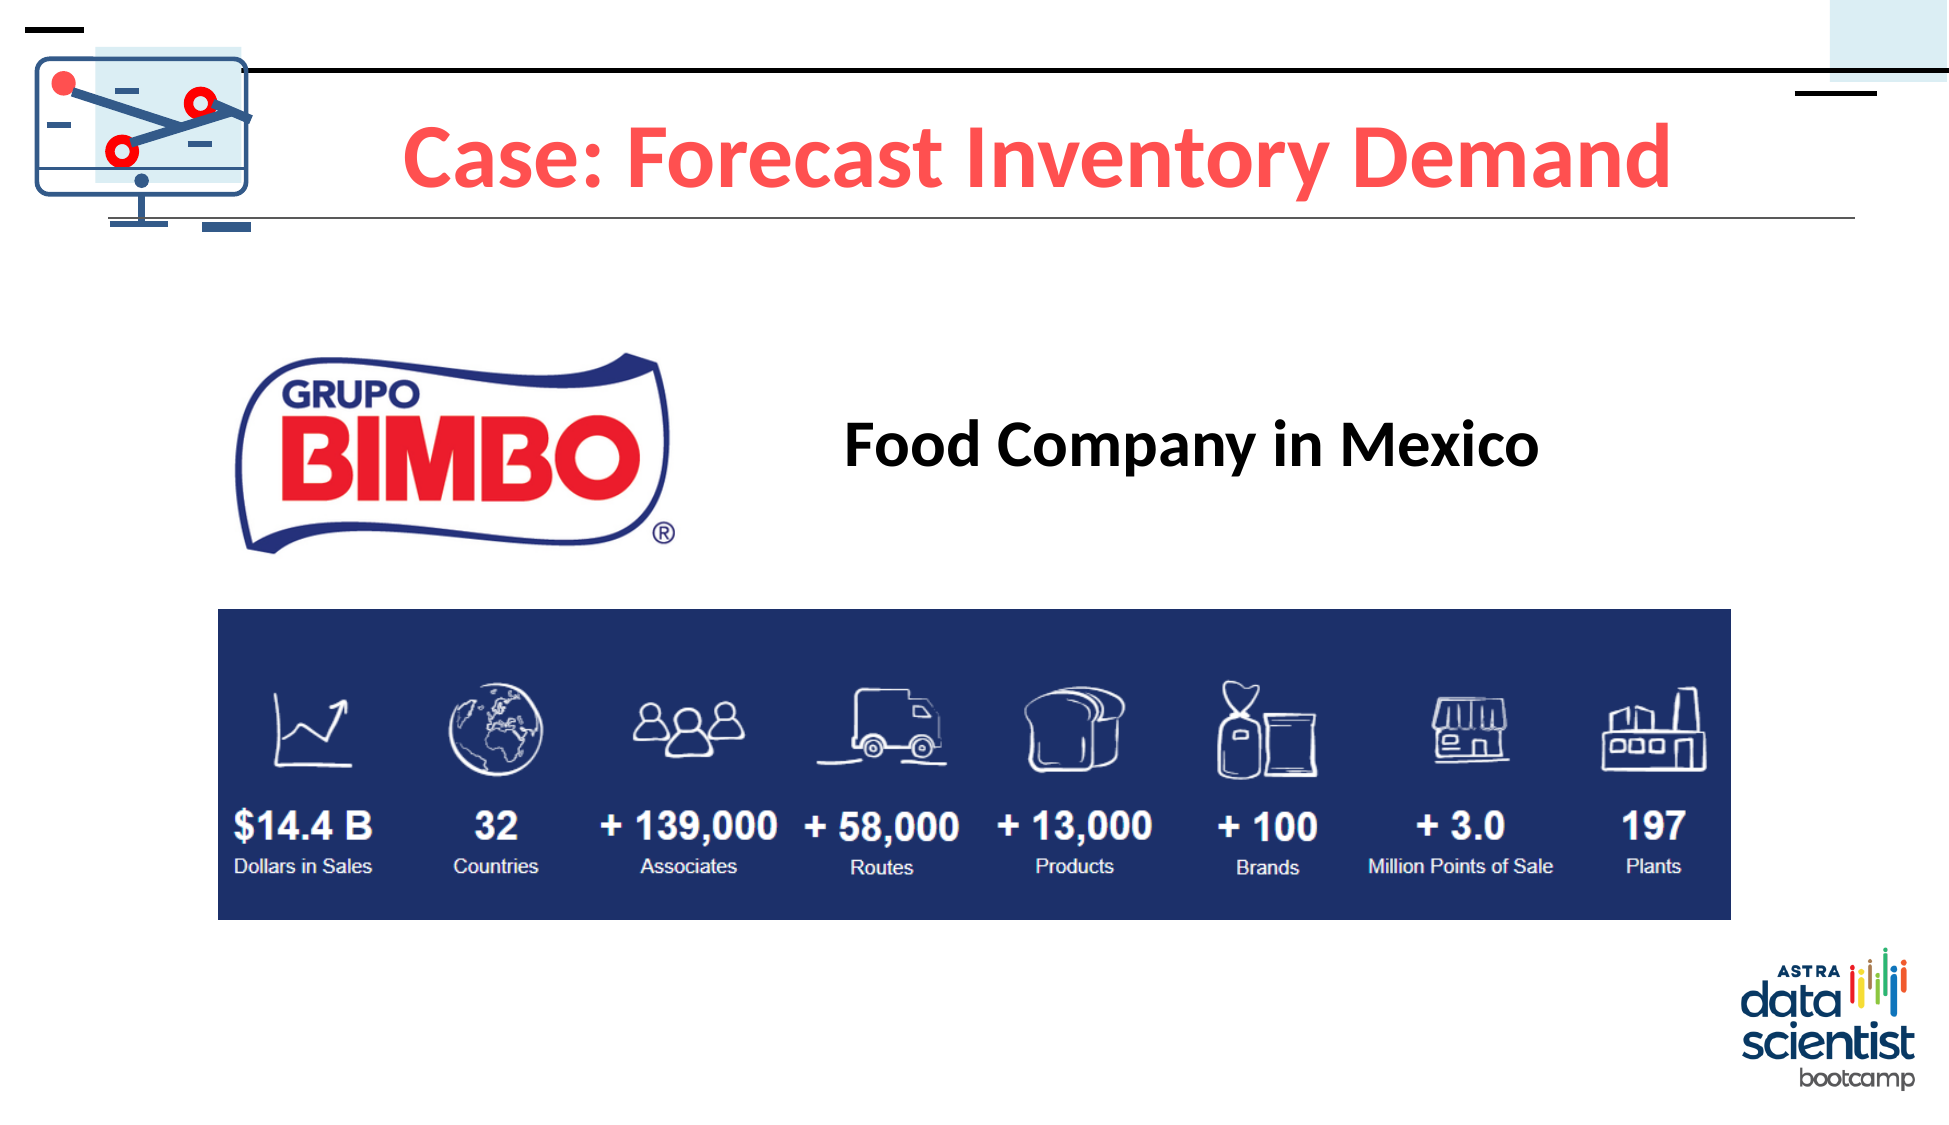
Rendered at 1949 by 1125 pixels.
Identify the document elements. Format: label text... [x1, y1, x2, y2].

picture [221, 344, 687, 564]
picture [217, 609, 1732, 920]
text_box Case: Forecast Inventory Demand [301, 69, 1778, 217]
picture [1724, 937, 1931, 1106]
text_box Food Company in Mexico [691, 392, 1896, 474]
